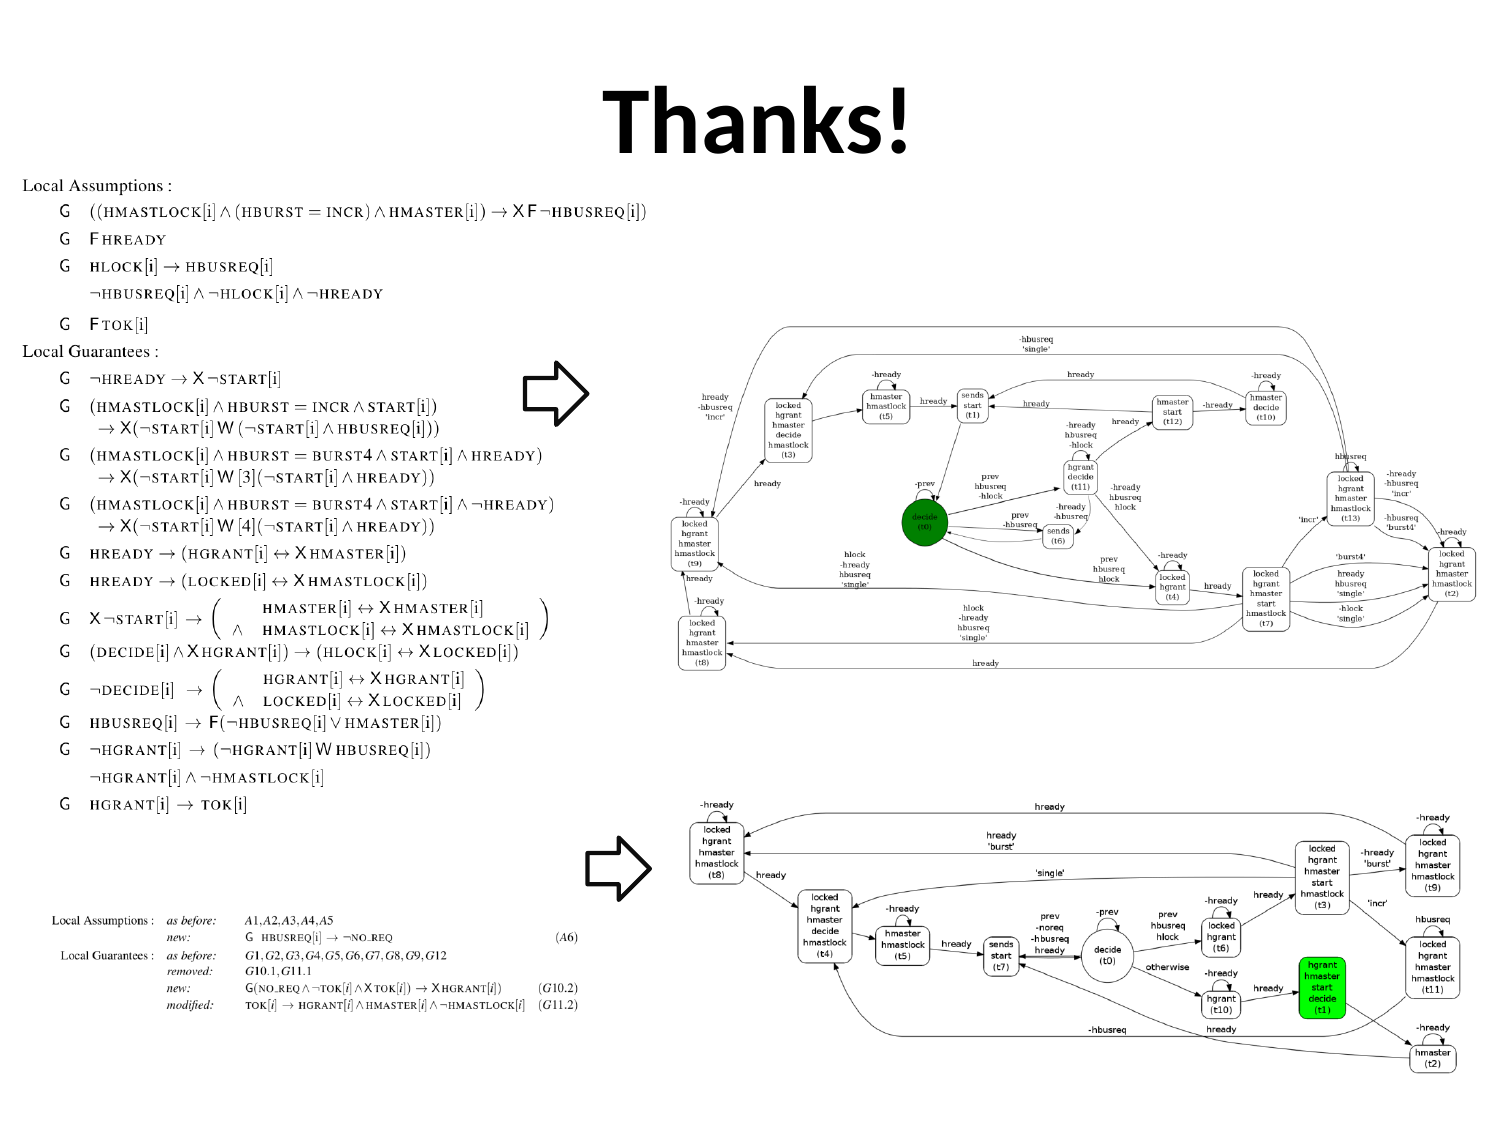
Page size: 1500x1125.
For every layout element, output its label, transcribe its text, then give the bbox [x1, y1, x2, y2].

picture [687, 797, 1462, 1076]
text_box [585, 835, 652, 902]
list Thanks! [587, 50, 1000, 200]
picture [49, 912, 580, 1015]
picture [12, 174, 1500, 819]
